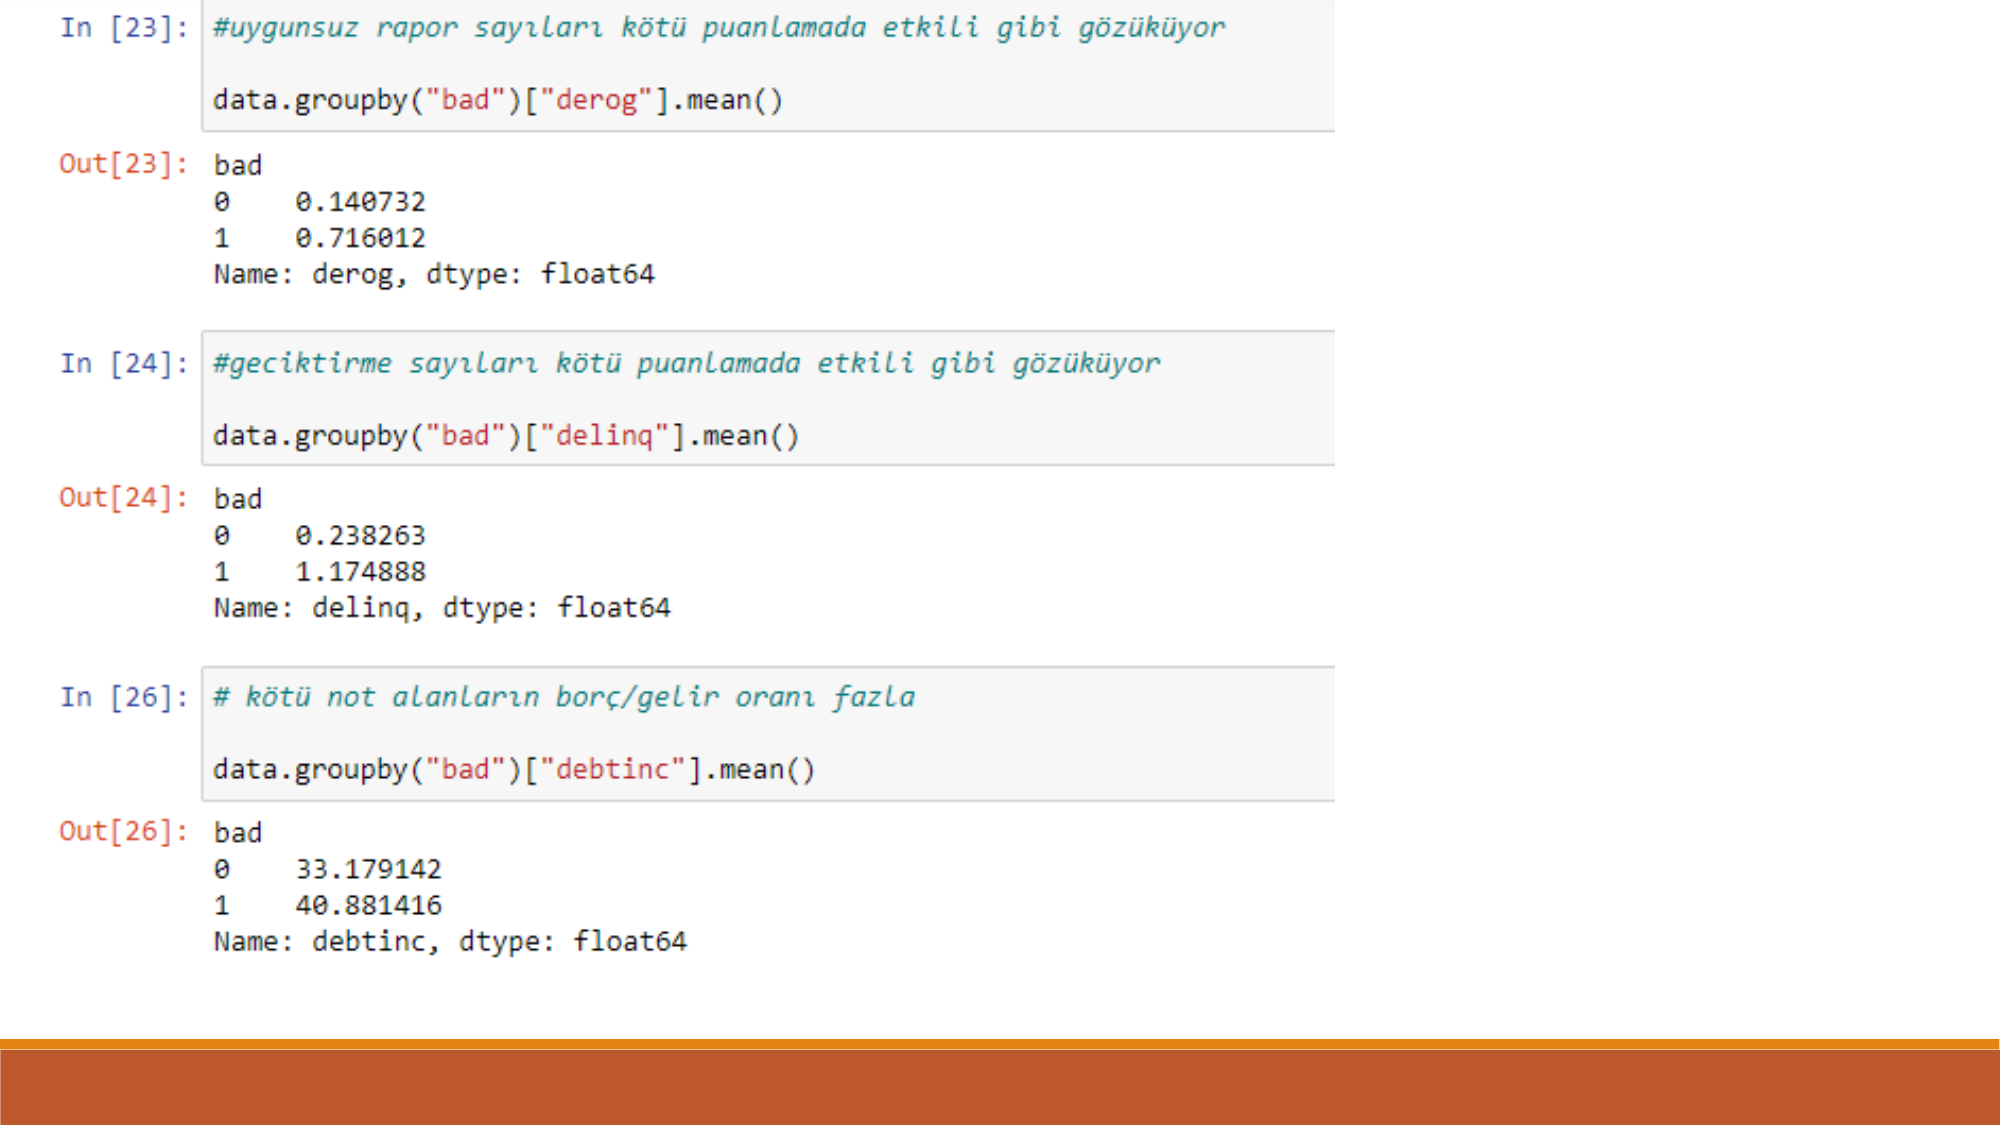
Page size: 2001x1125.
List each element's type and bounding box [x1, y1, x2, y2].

picture [0, 0, 1336, 981]
